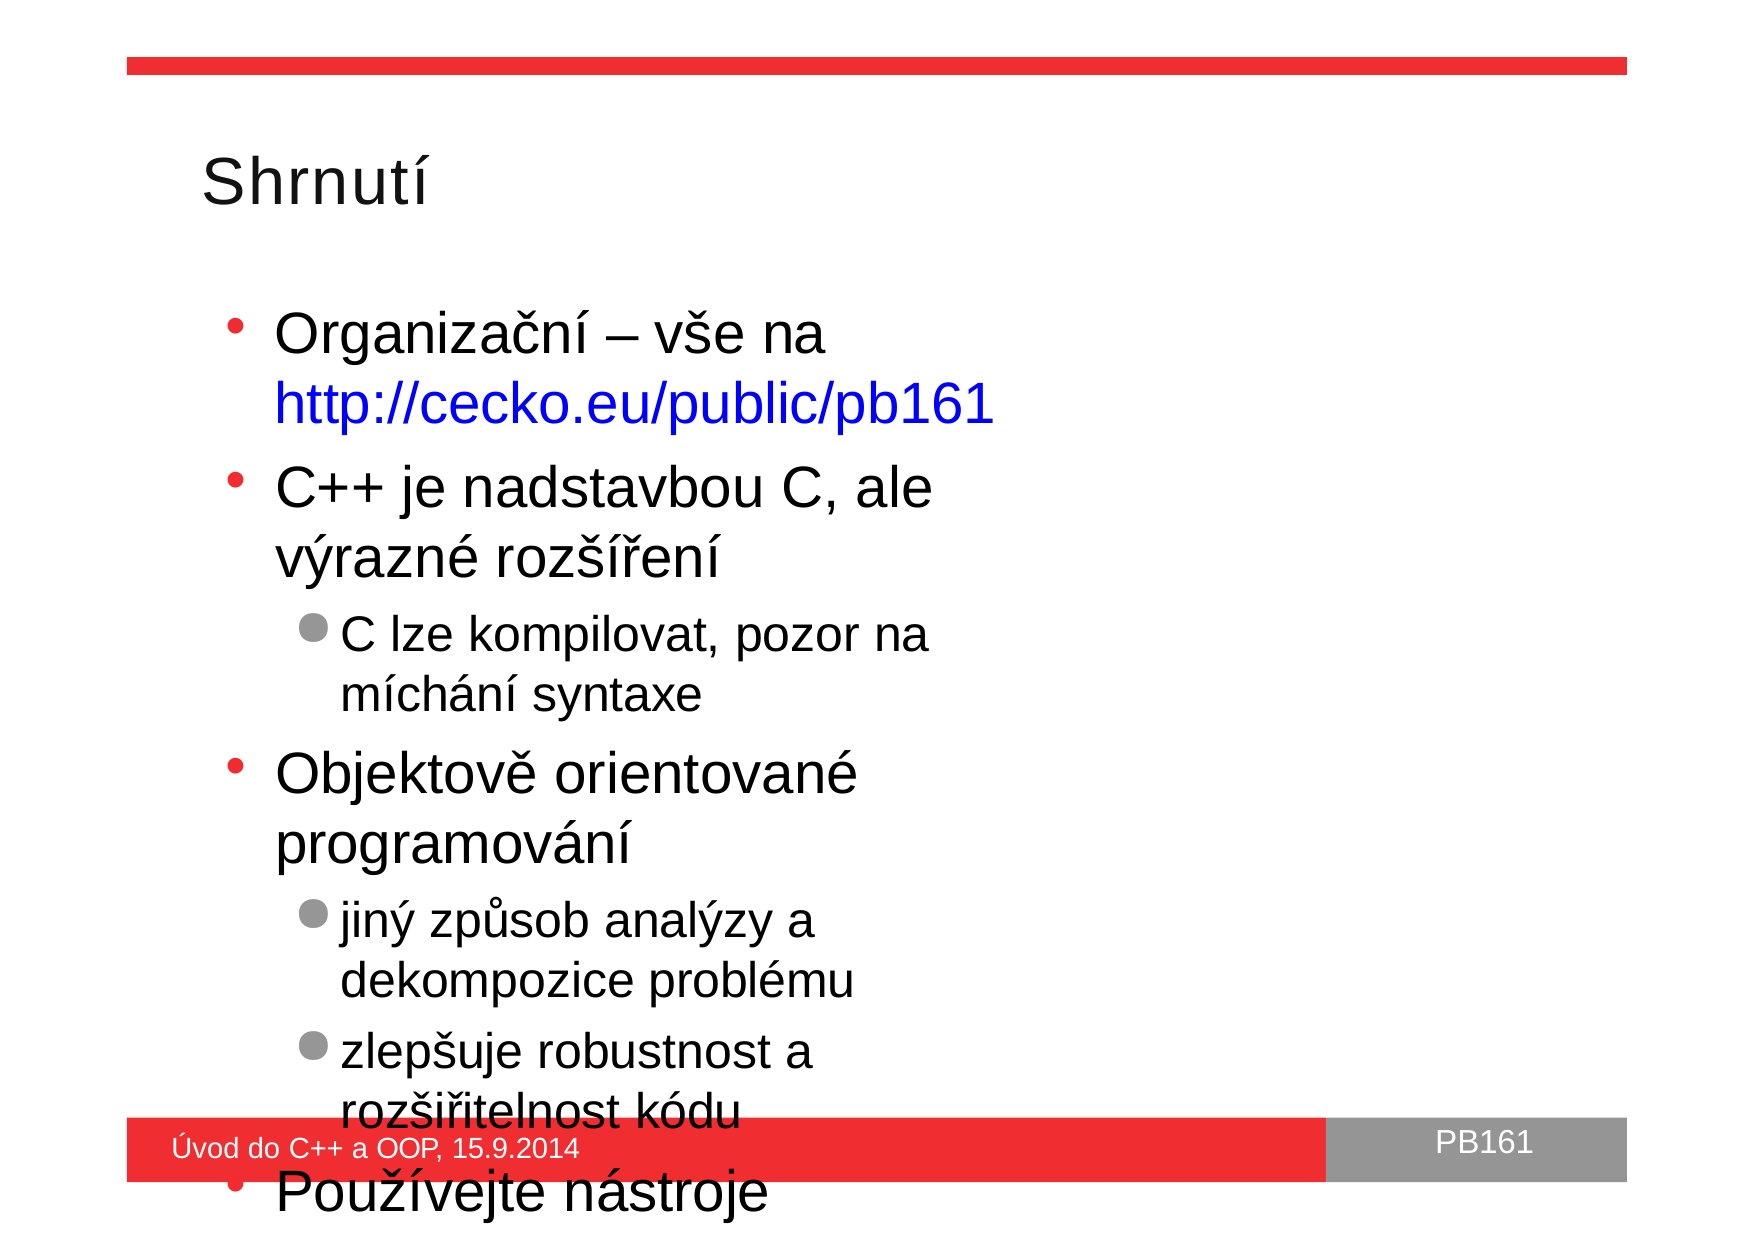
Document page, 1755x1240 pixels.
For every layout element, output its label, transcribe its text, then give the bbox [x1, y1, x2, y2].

list Organizační – vše na http://cecko.eu/public/pb161 C++ je nadstavbou C, ale výrazné rozšíření C lze kompilovat, pozor na míchání syntaxe Objektově orientované programování jiný způsob analýzy a dekompozice problému zlepšuje robustnost a rozšiřitelnost kódu Používejte nástroje Ptejte se! 61 [168, 278, 1586, 1240]
title Shrnutí [199, 135, 438, 278]
